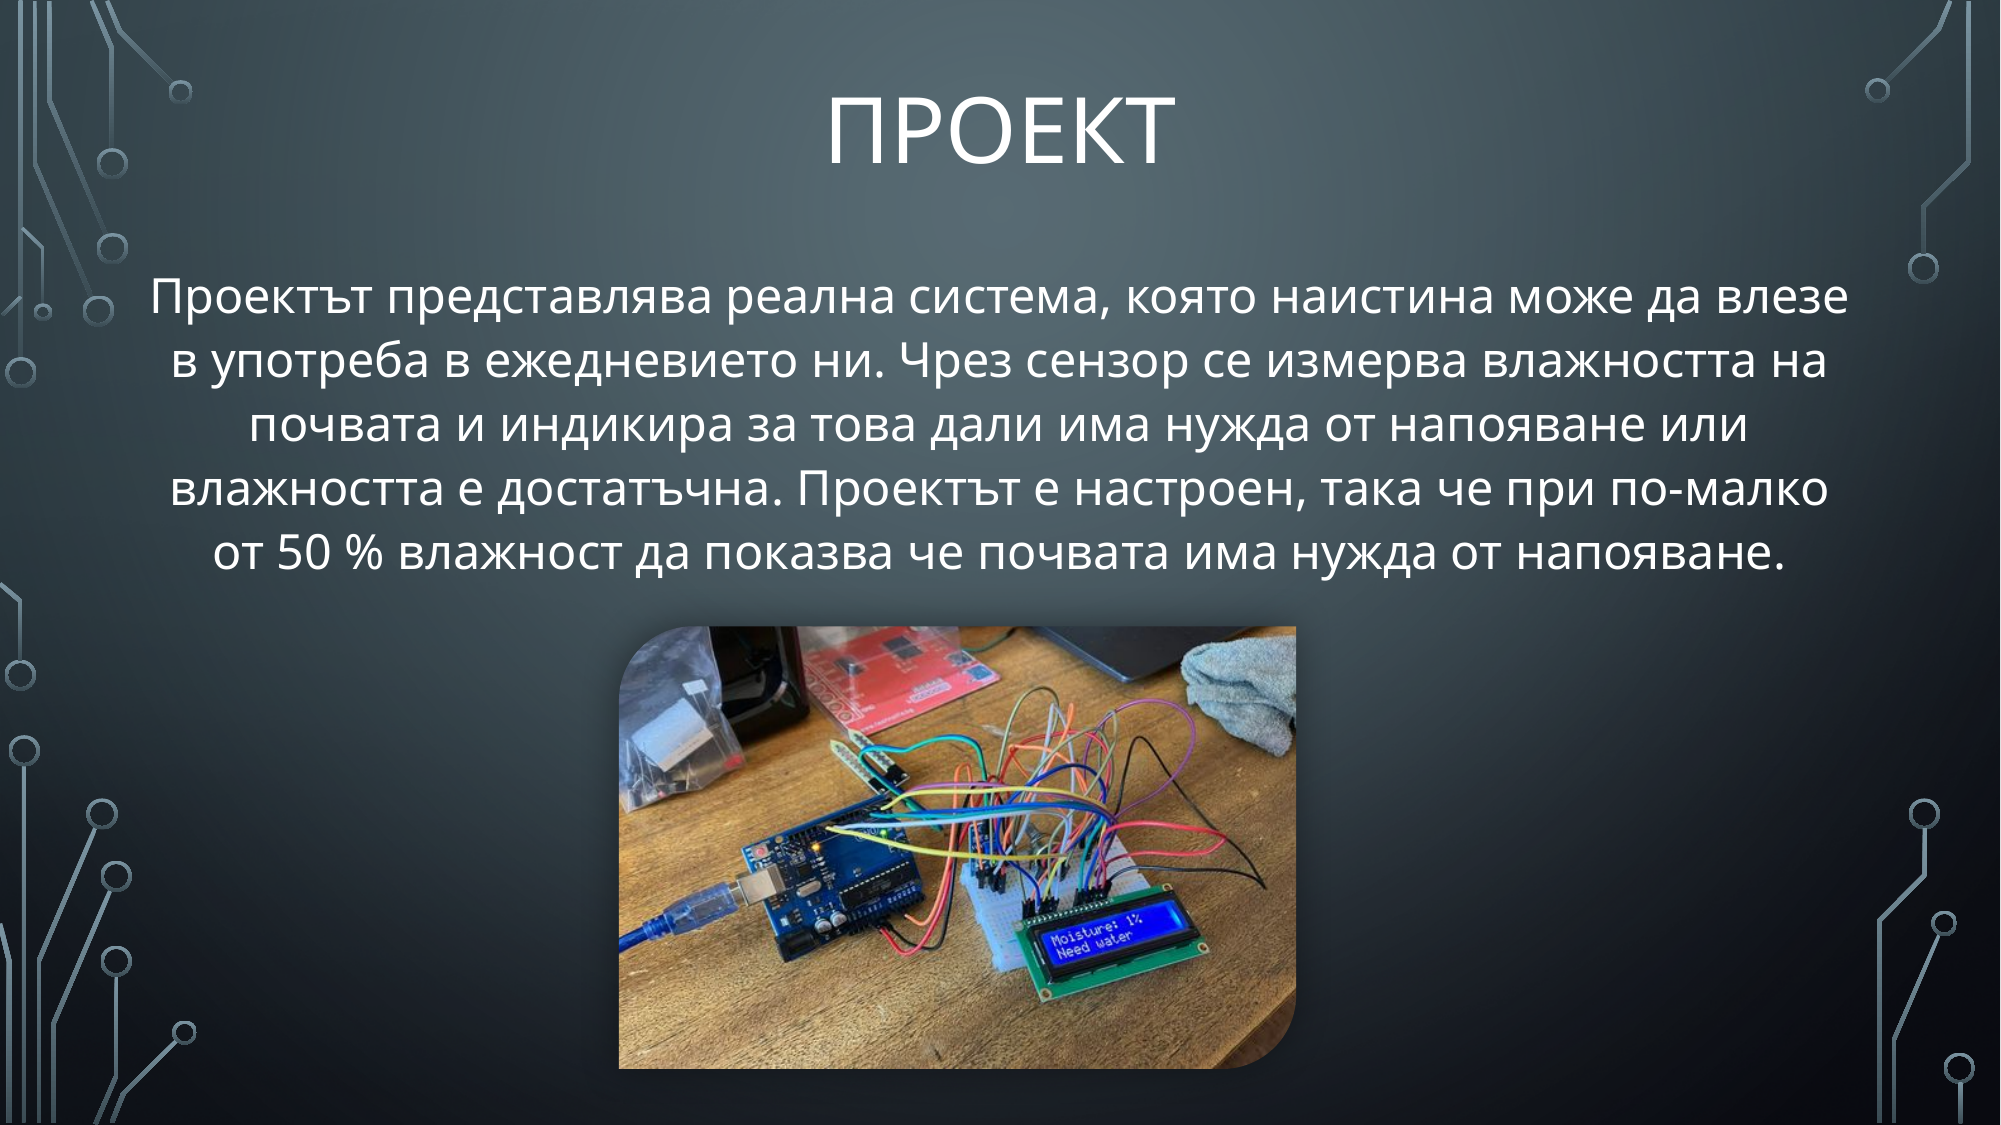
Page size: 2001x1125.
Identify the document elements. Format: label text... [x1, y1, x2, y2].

title проект [187, 12, 1813, 224]
picture [618, 626, 1297, 1070]
list Проектът представлява реална система, която наистина може да влезе в употреба в ежедневието ни. Чрез сензор се измерва влажността на почвата и индикира за това дали има нужда от напояване или влажността е достатъчна. Проектът е настроен, така че при по-малко от 50 % влажност да показва че почвата има нужда от напояване. [134, 224, 1866, 615]
